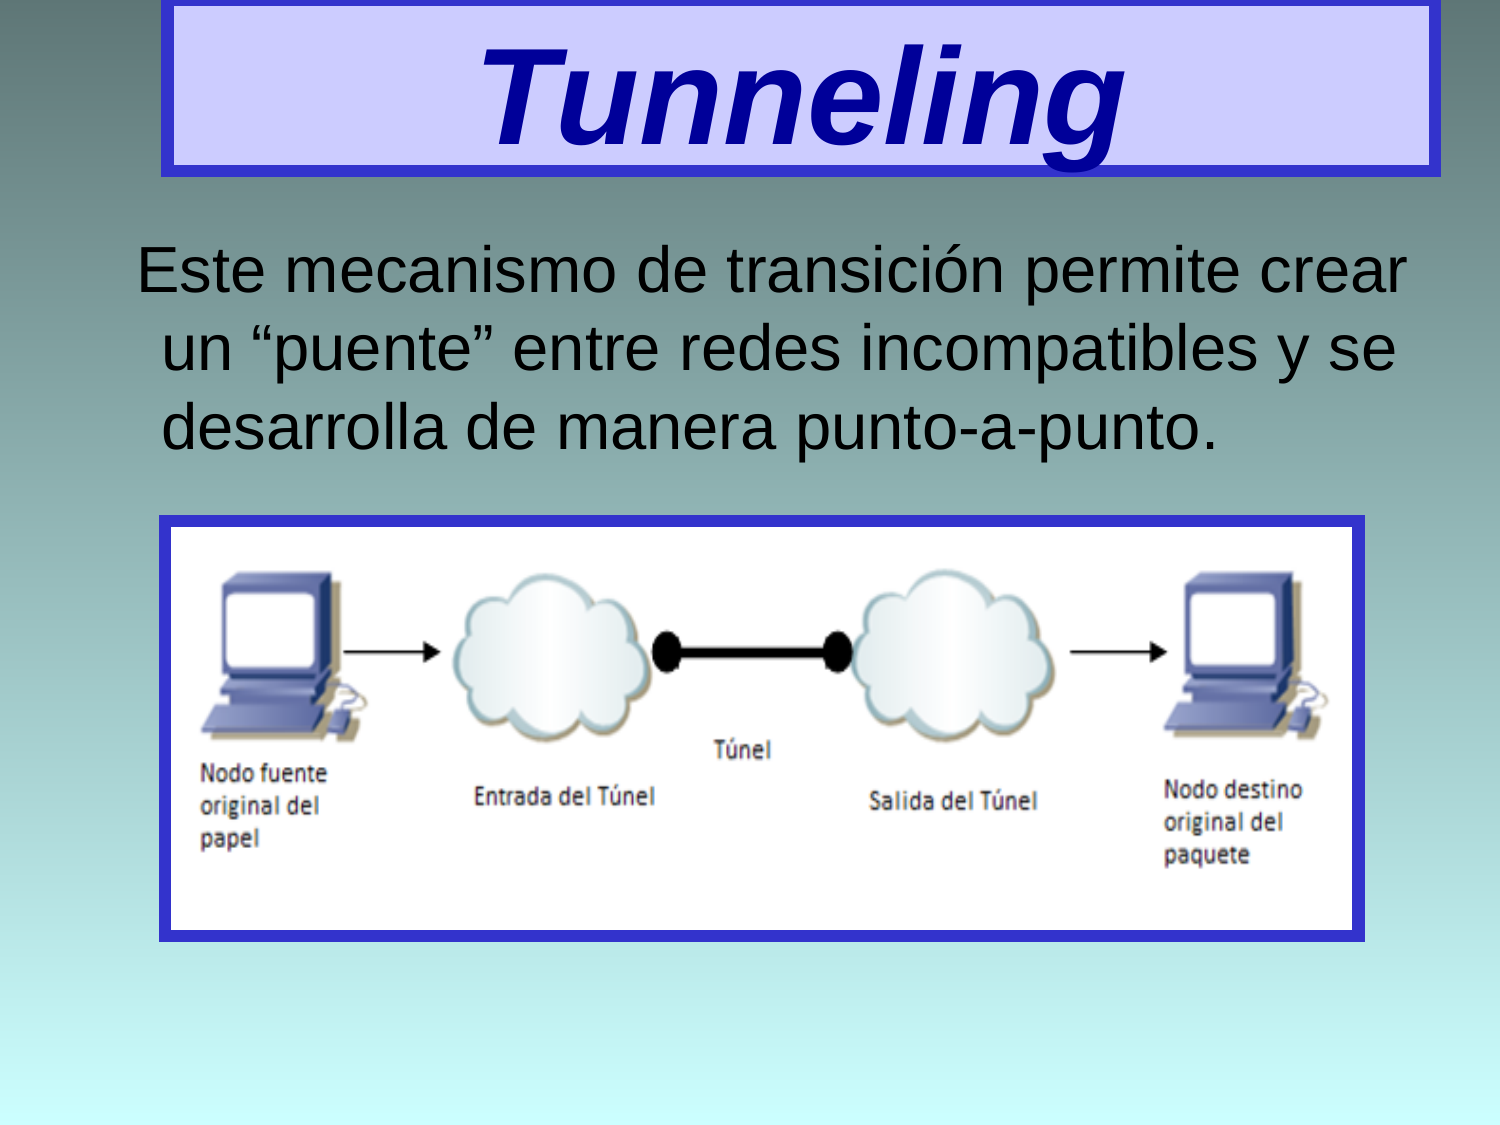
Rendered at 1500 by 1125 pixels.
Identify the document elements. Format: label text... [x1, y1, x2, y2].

picture [170, 526, 1353, 930]
title Tunneling [167, 0, 1436, 172]
list Este mecanismo de transición permite crear un “puente” entre redes incompatibles y se desarrolla de manera punto-a-punto. [88, 219, 1439, 492]
